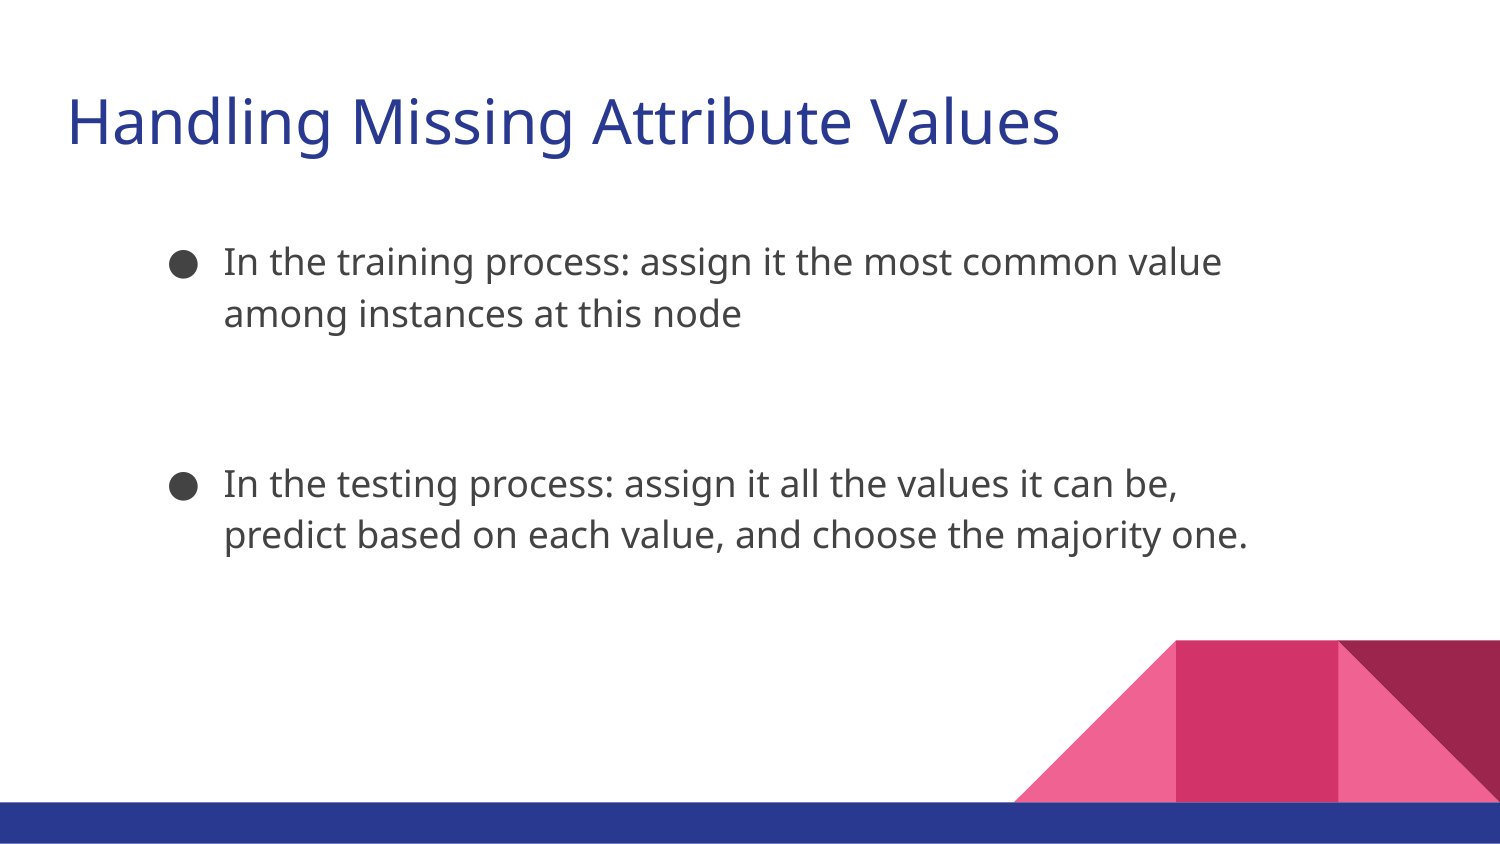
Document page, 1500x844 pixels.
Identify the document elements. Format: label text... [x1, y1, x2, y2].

list In the training process: assign it the most common value among instances at this node In the testing process: assign it all the values it can be, predict based on each value, and choose the majority one. [133, 216, 1307, 764]
title Handling Missing Attribute Values [51, 67, 1449, 167]
